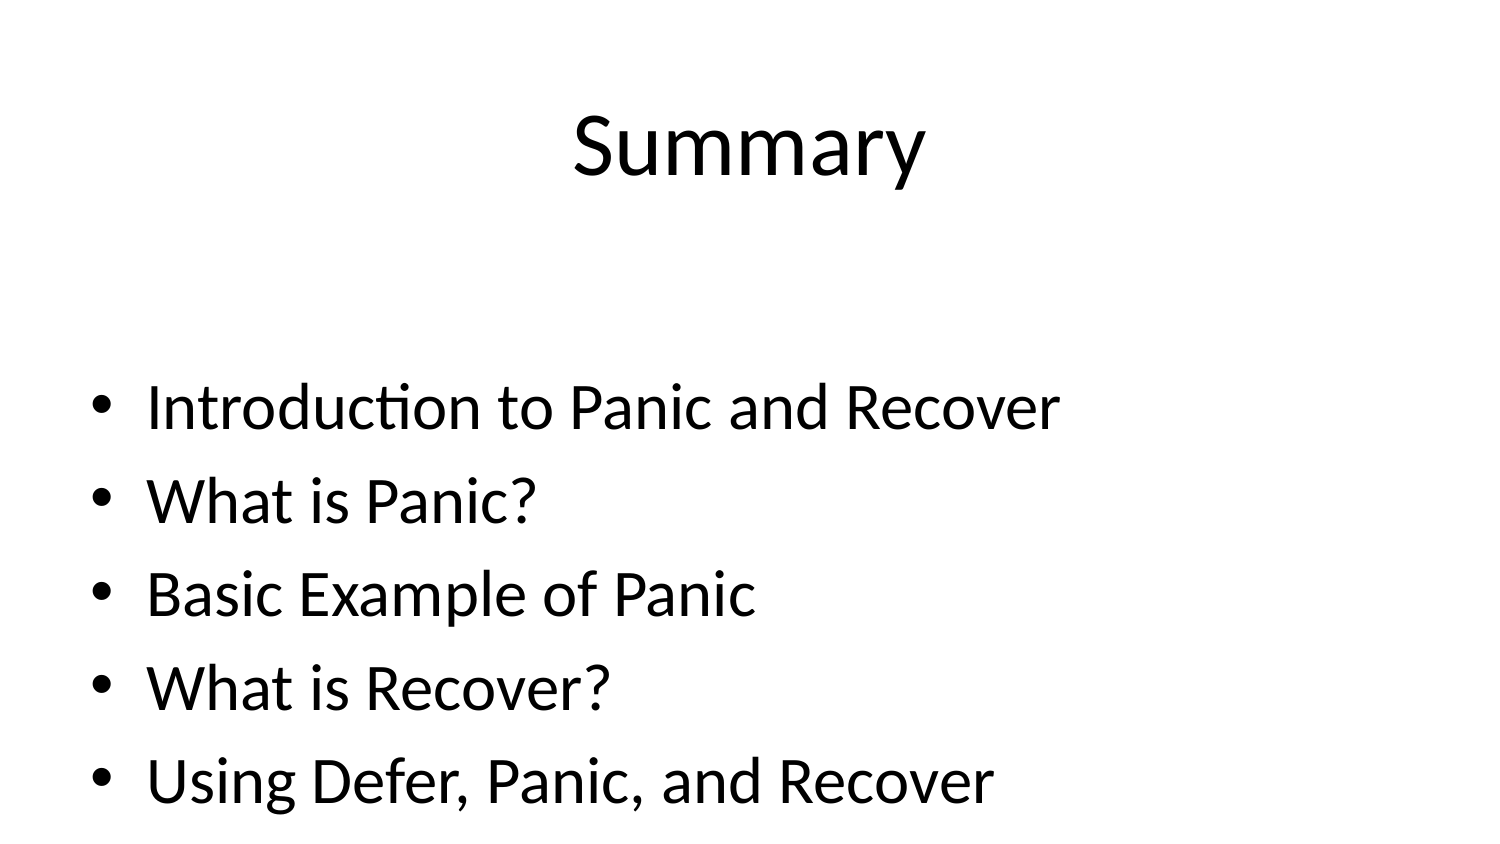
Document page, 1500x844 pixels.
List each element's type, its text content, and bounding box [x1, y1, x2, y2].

title Summary [75, 45, 1425, 233]
list Introduction to Panic and Recover What is Panic? Basic Example of Panic What is Recover? Using Defer, Panic, and Recover Panic vs Recover Comparison When to Use Panic and Recover Real-World Use Case Key Takeaways [75, 262, 1425, 844]
